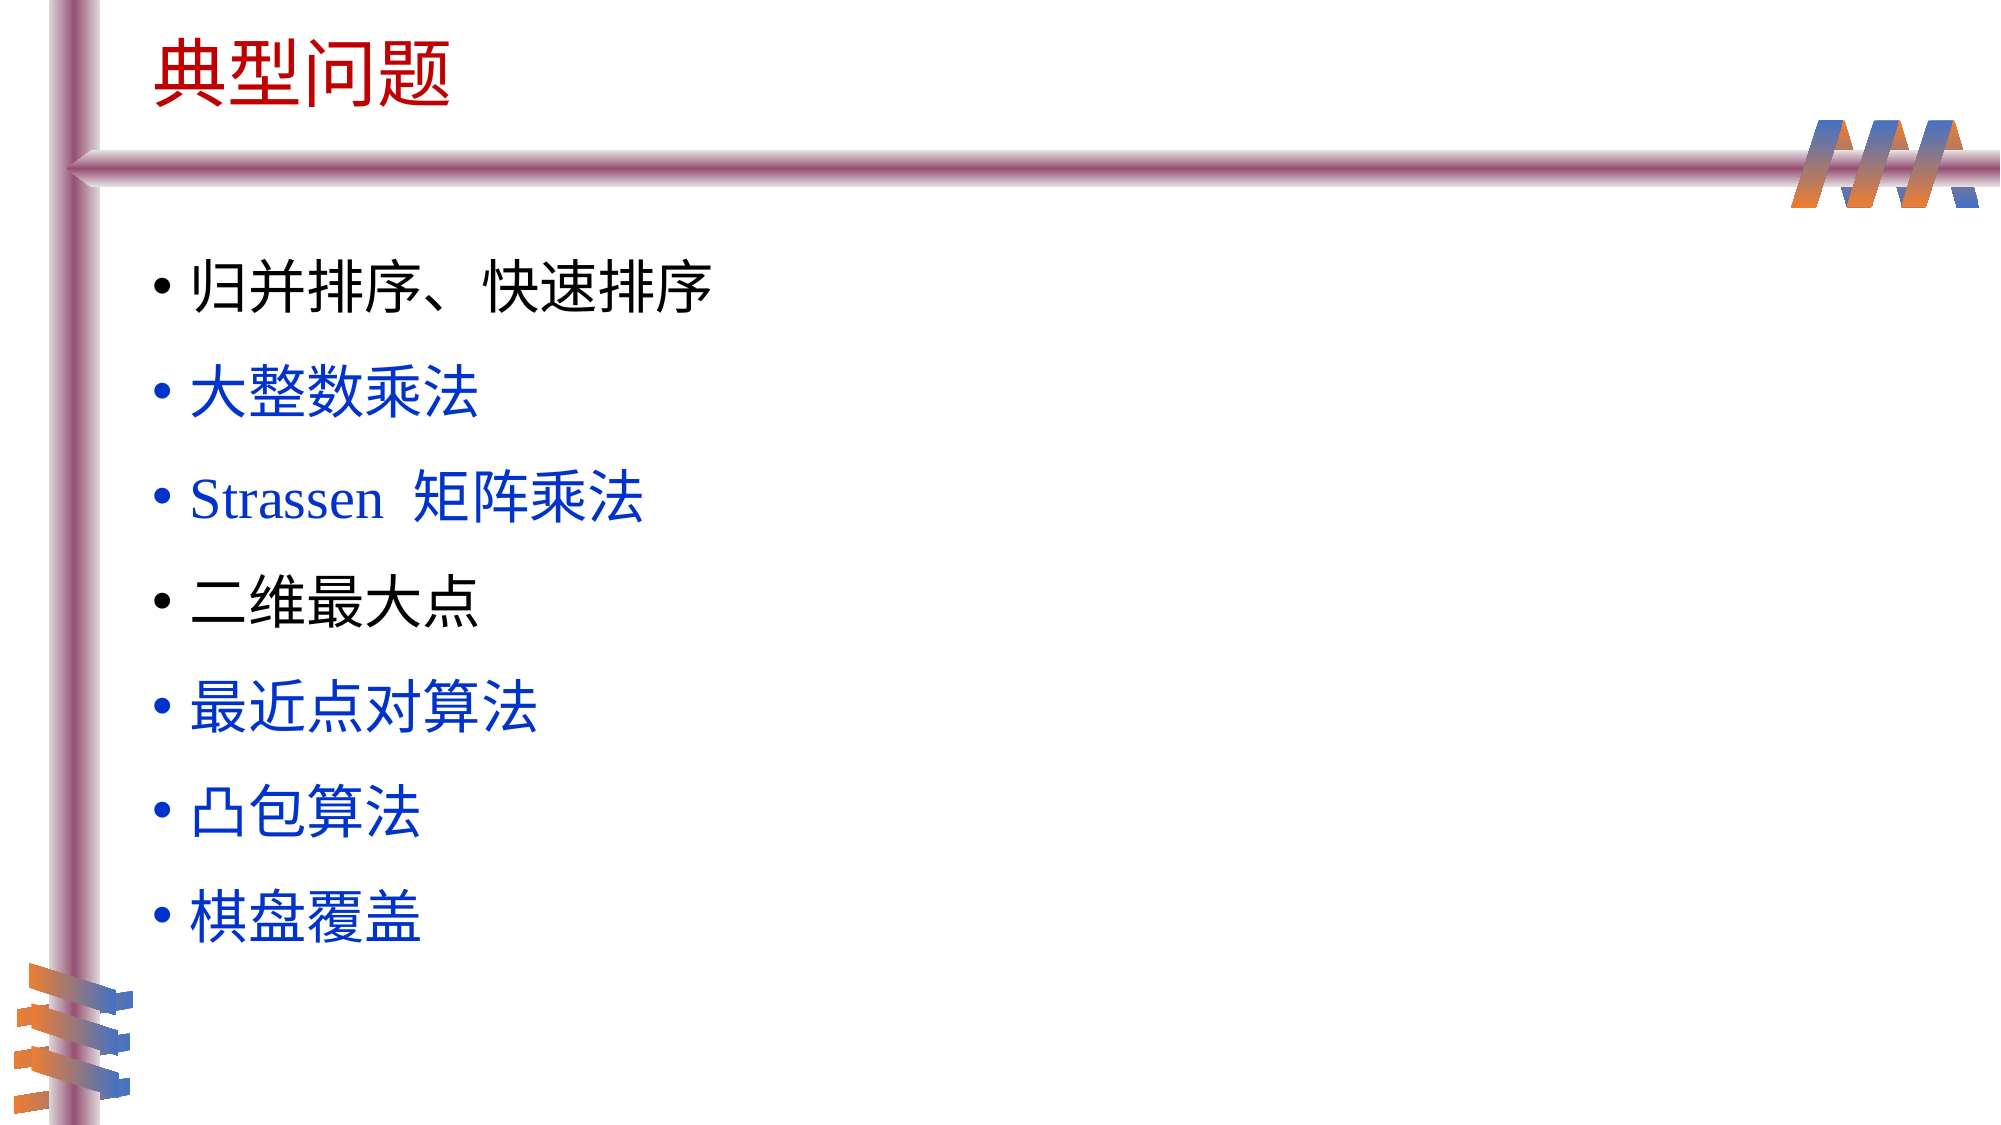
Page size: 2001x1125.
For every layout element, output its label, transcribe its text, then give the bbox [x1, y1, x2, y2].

list 归并排序、快速排序 大整数乘法 Strassen 矩阵乘法 二维最大点 最近点对算法 凸包算法 棋盘覆盖 [137, 207, 1954, 1050]
title 典型问题 [137, 24, 1954, 130]
